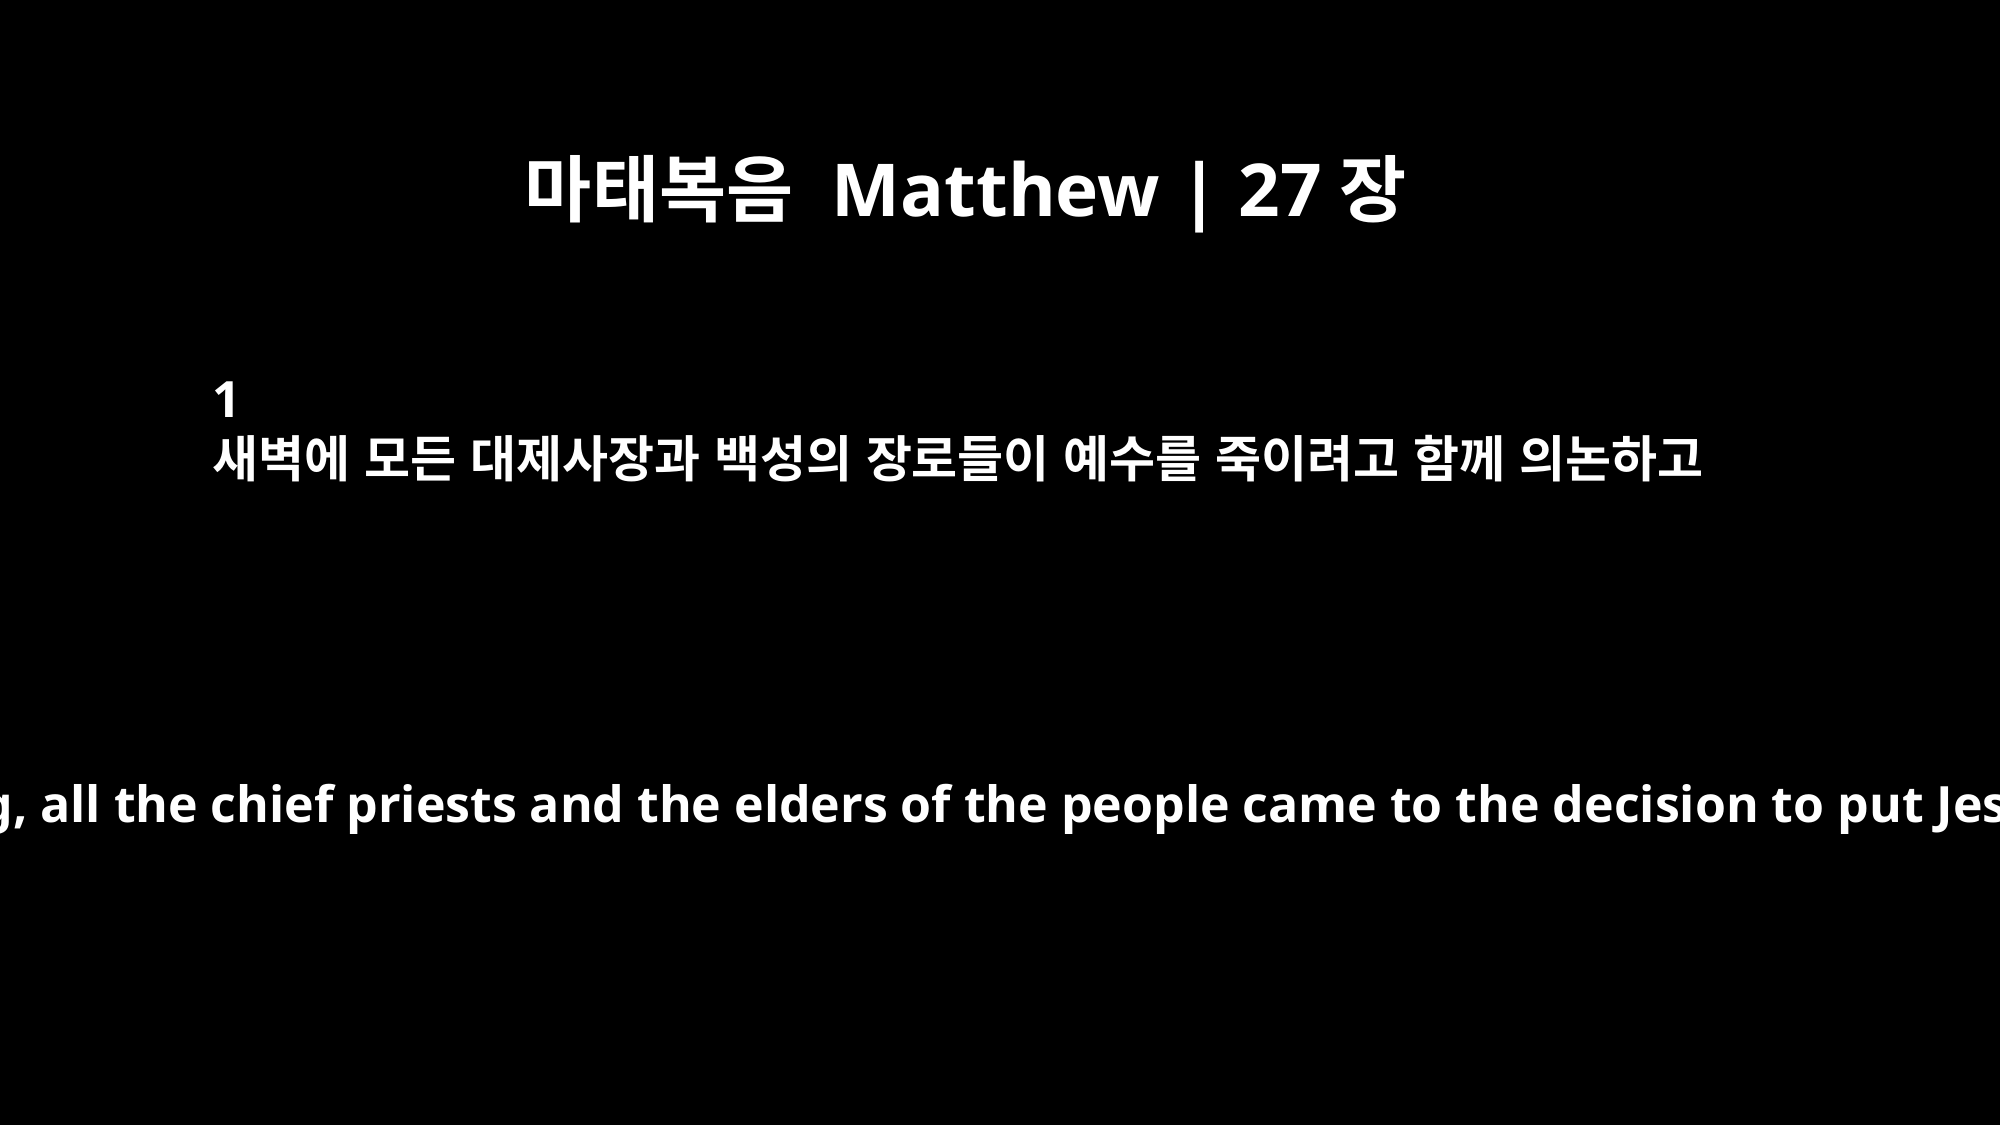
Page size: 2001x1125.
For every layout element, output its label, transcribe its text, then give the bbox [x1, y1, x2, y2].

text_box Early in the morning, all the chief priests and the elders of the people came to the decision to put Jesus to death. [0, 764, 2000, 840]
text_box 1 새벽에 모든 대제사장과 백성의 장로들이 예수를 죽이려고 함께 의논하고 [197, 359, 1720, 495]
text_box 마태복음 Matthew | 27장 [510, 136, 1422, 239]
